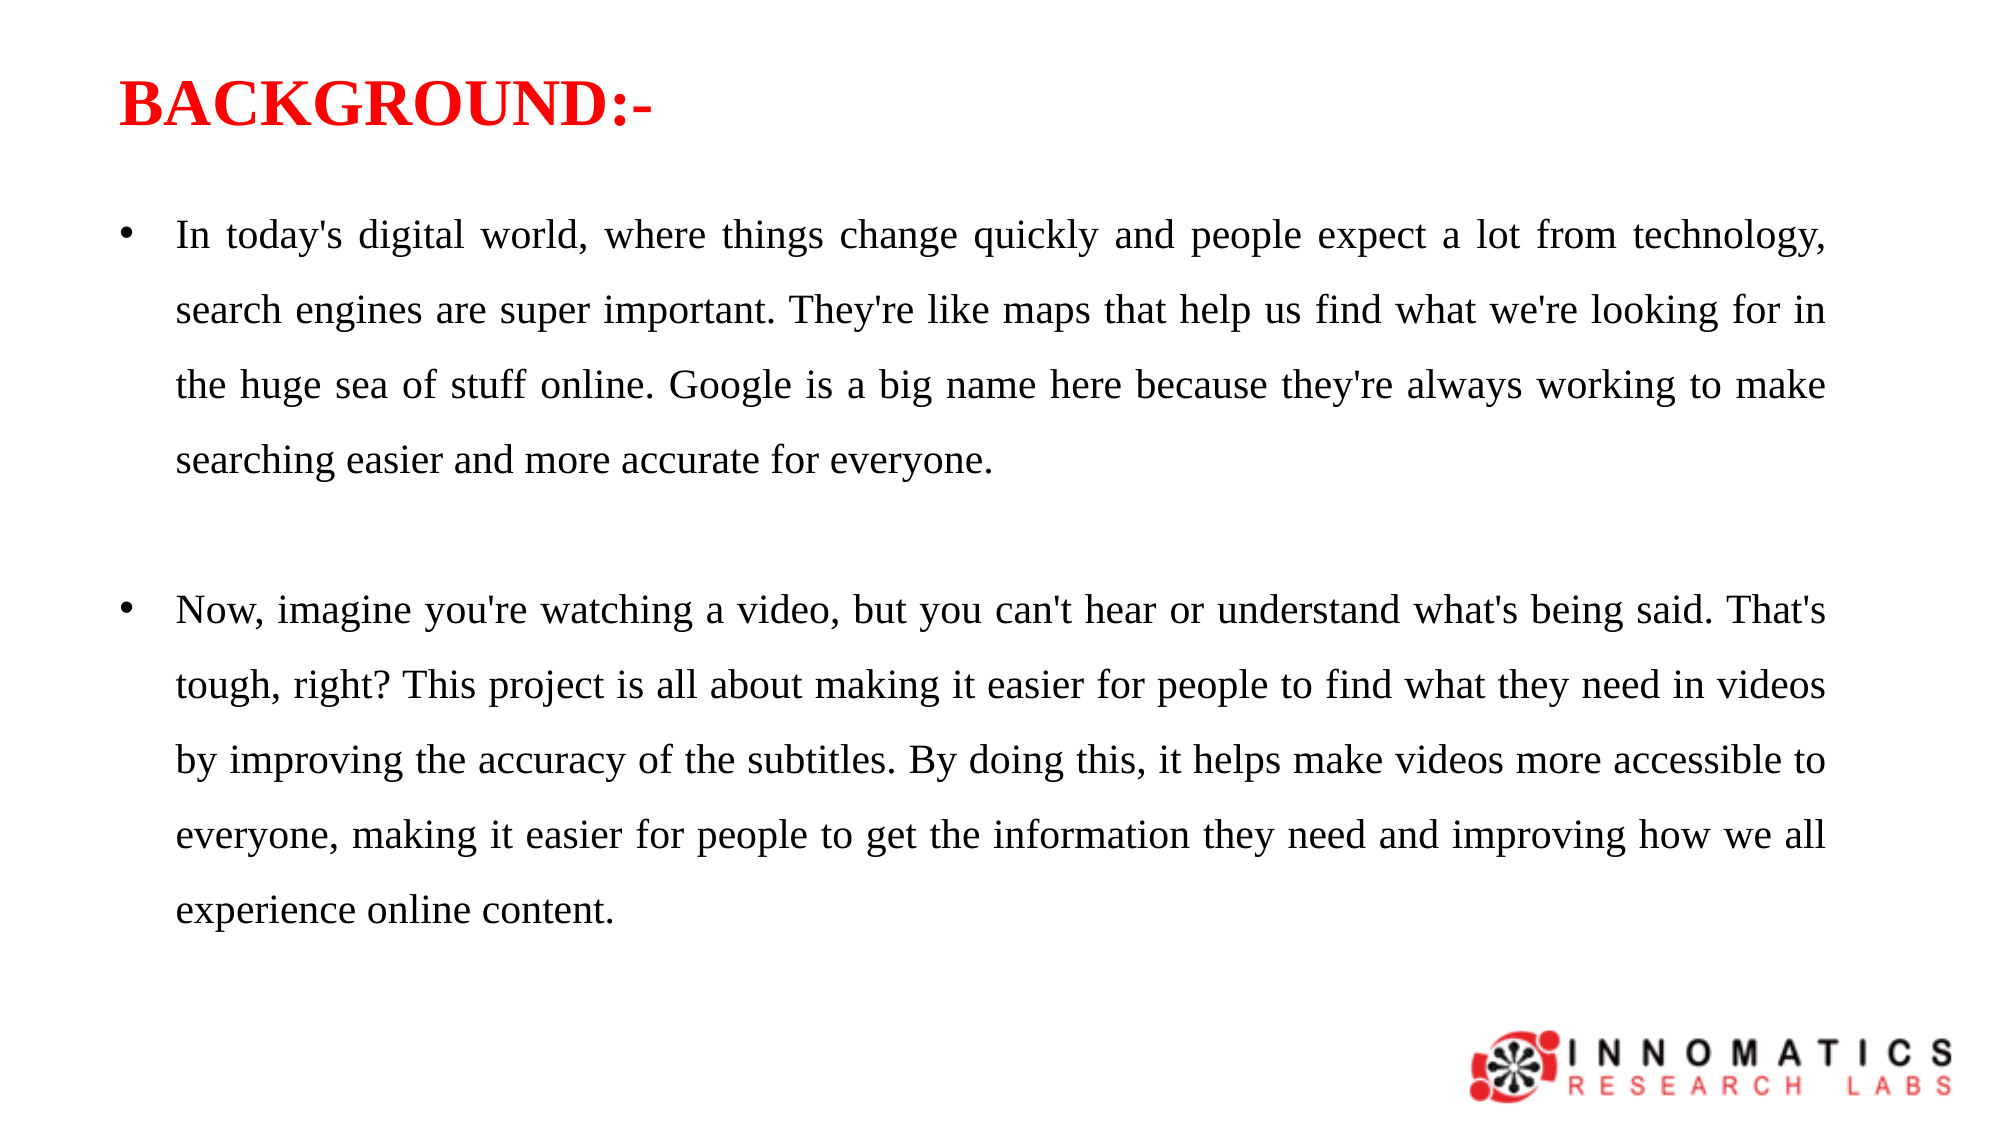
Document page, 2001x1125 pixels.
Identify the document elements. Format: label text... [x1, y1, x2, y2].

picture [1445, 1014, 1975, 1125]
text_box In today's digital world, where things change quickly and people expect a lot from technology, search engines are super important. They're like maps that help us find what we're looking for in the huge sea of stuff online. Google is a big name here because they're always working to make searching easier and more accurate for everyone. Now, imagine you're watching a video, but you can't hear or understand what's being said. That's tough, right? This project is all about making it easier for people to find what they need in videos by improving the accuracy of the subtitles. By doing this, it helps make videos more accessible to everyone, making it easier for people to get the information they need and improving how we all experience online content. [104, 174, 1843, 940]
text_box BACKGROUND:- [104, 66, 1106, 146]
